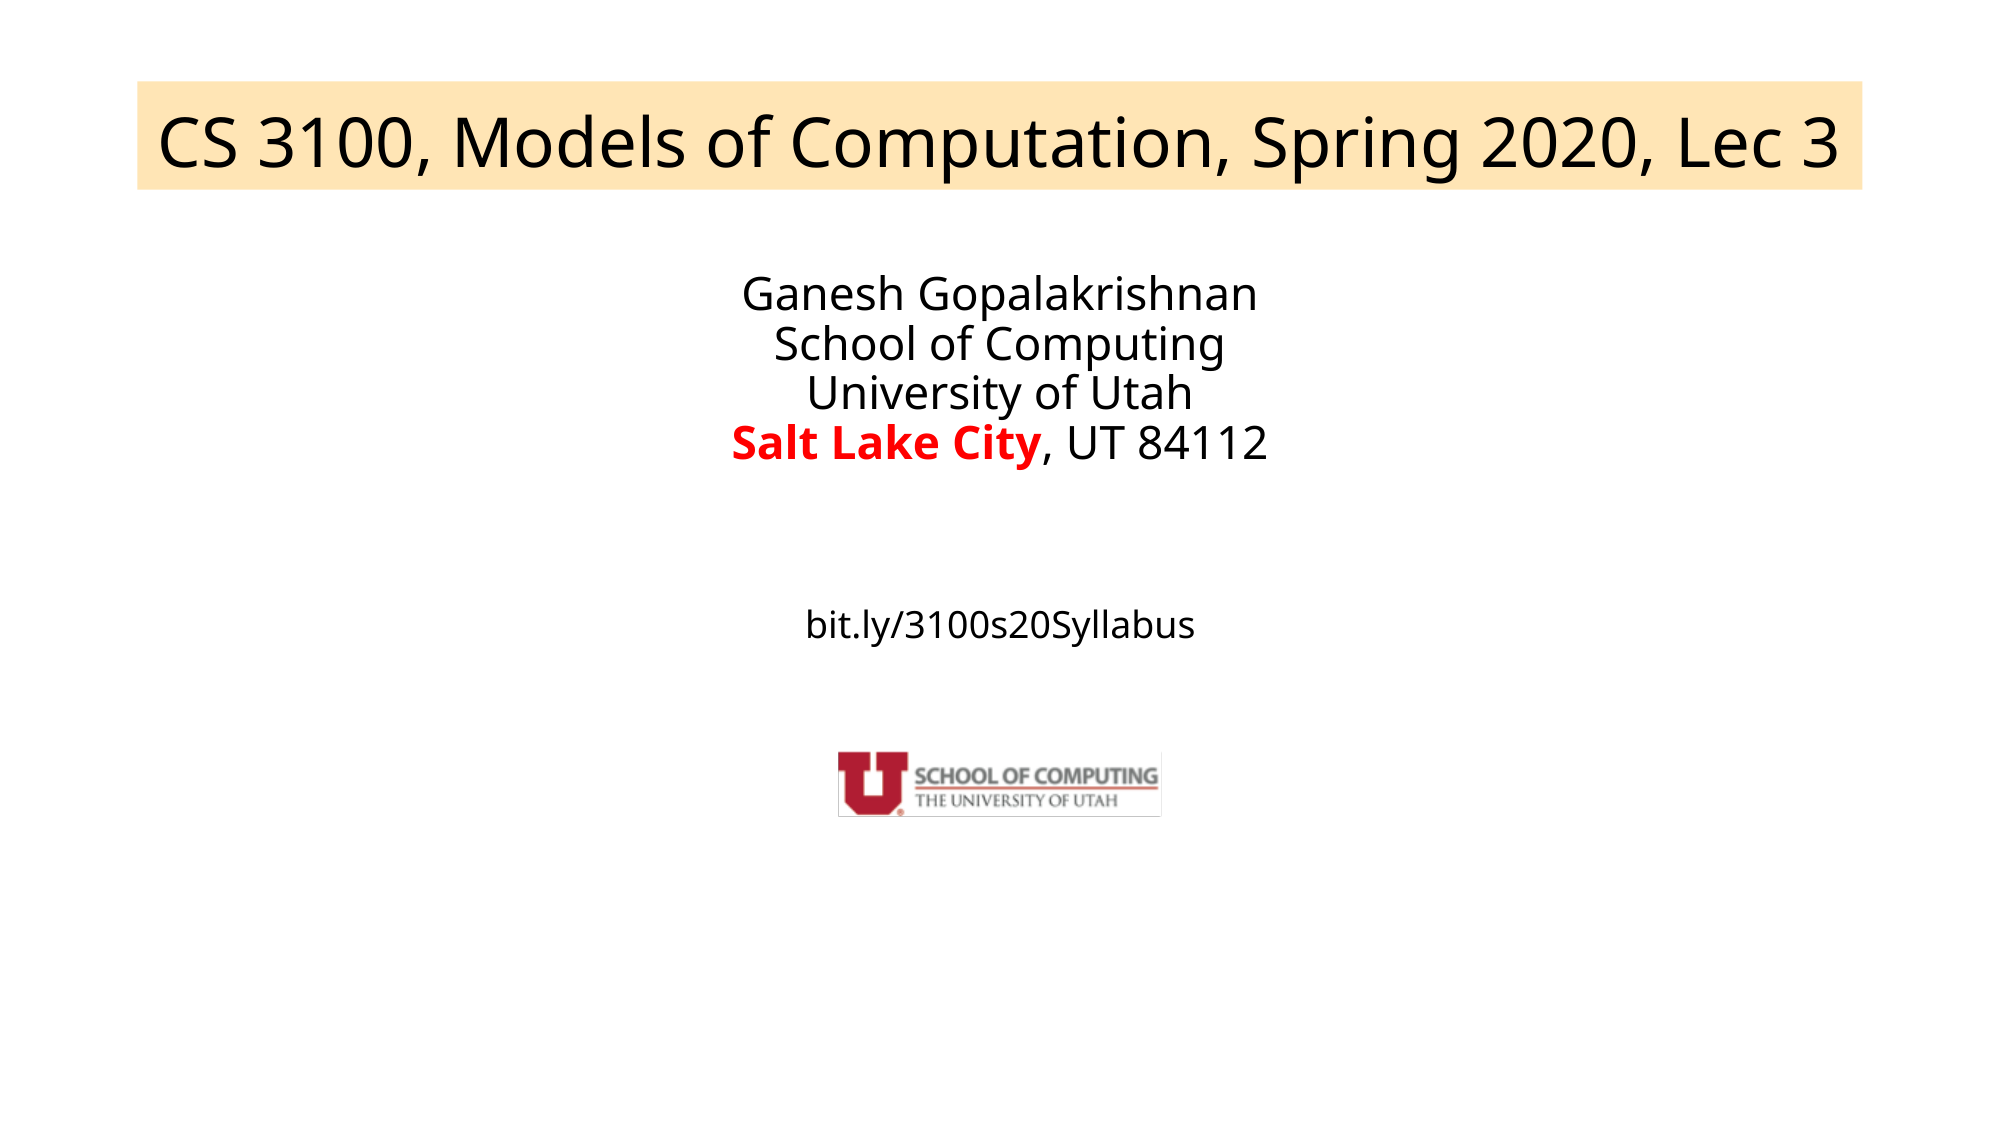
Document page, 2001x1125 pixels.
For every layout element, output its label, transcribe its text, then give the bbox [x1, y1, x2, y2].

list Ganesh Gopalakrishnan School of Computing University of Utah Salt Lake City, UT 84112 [396, 262, 1604, 496]
title CS 3100, Models of Computation, Spring 2020, Lec 3 [137, 81, 1863, 190]
picture [837, 751, 1163, 818]
text_box bit.ly/3100s20Syllabus [790, 593, 1211, 653]
